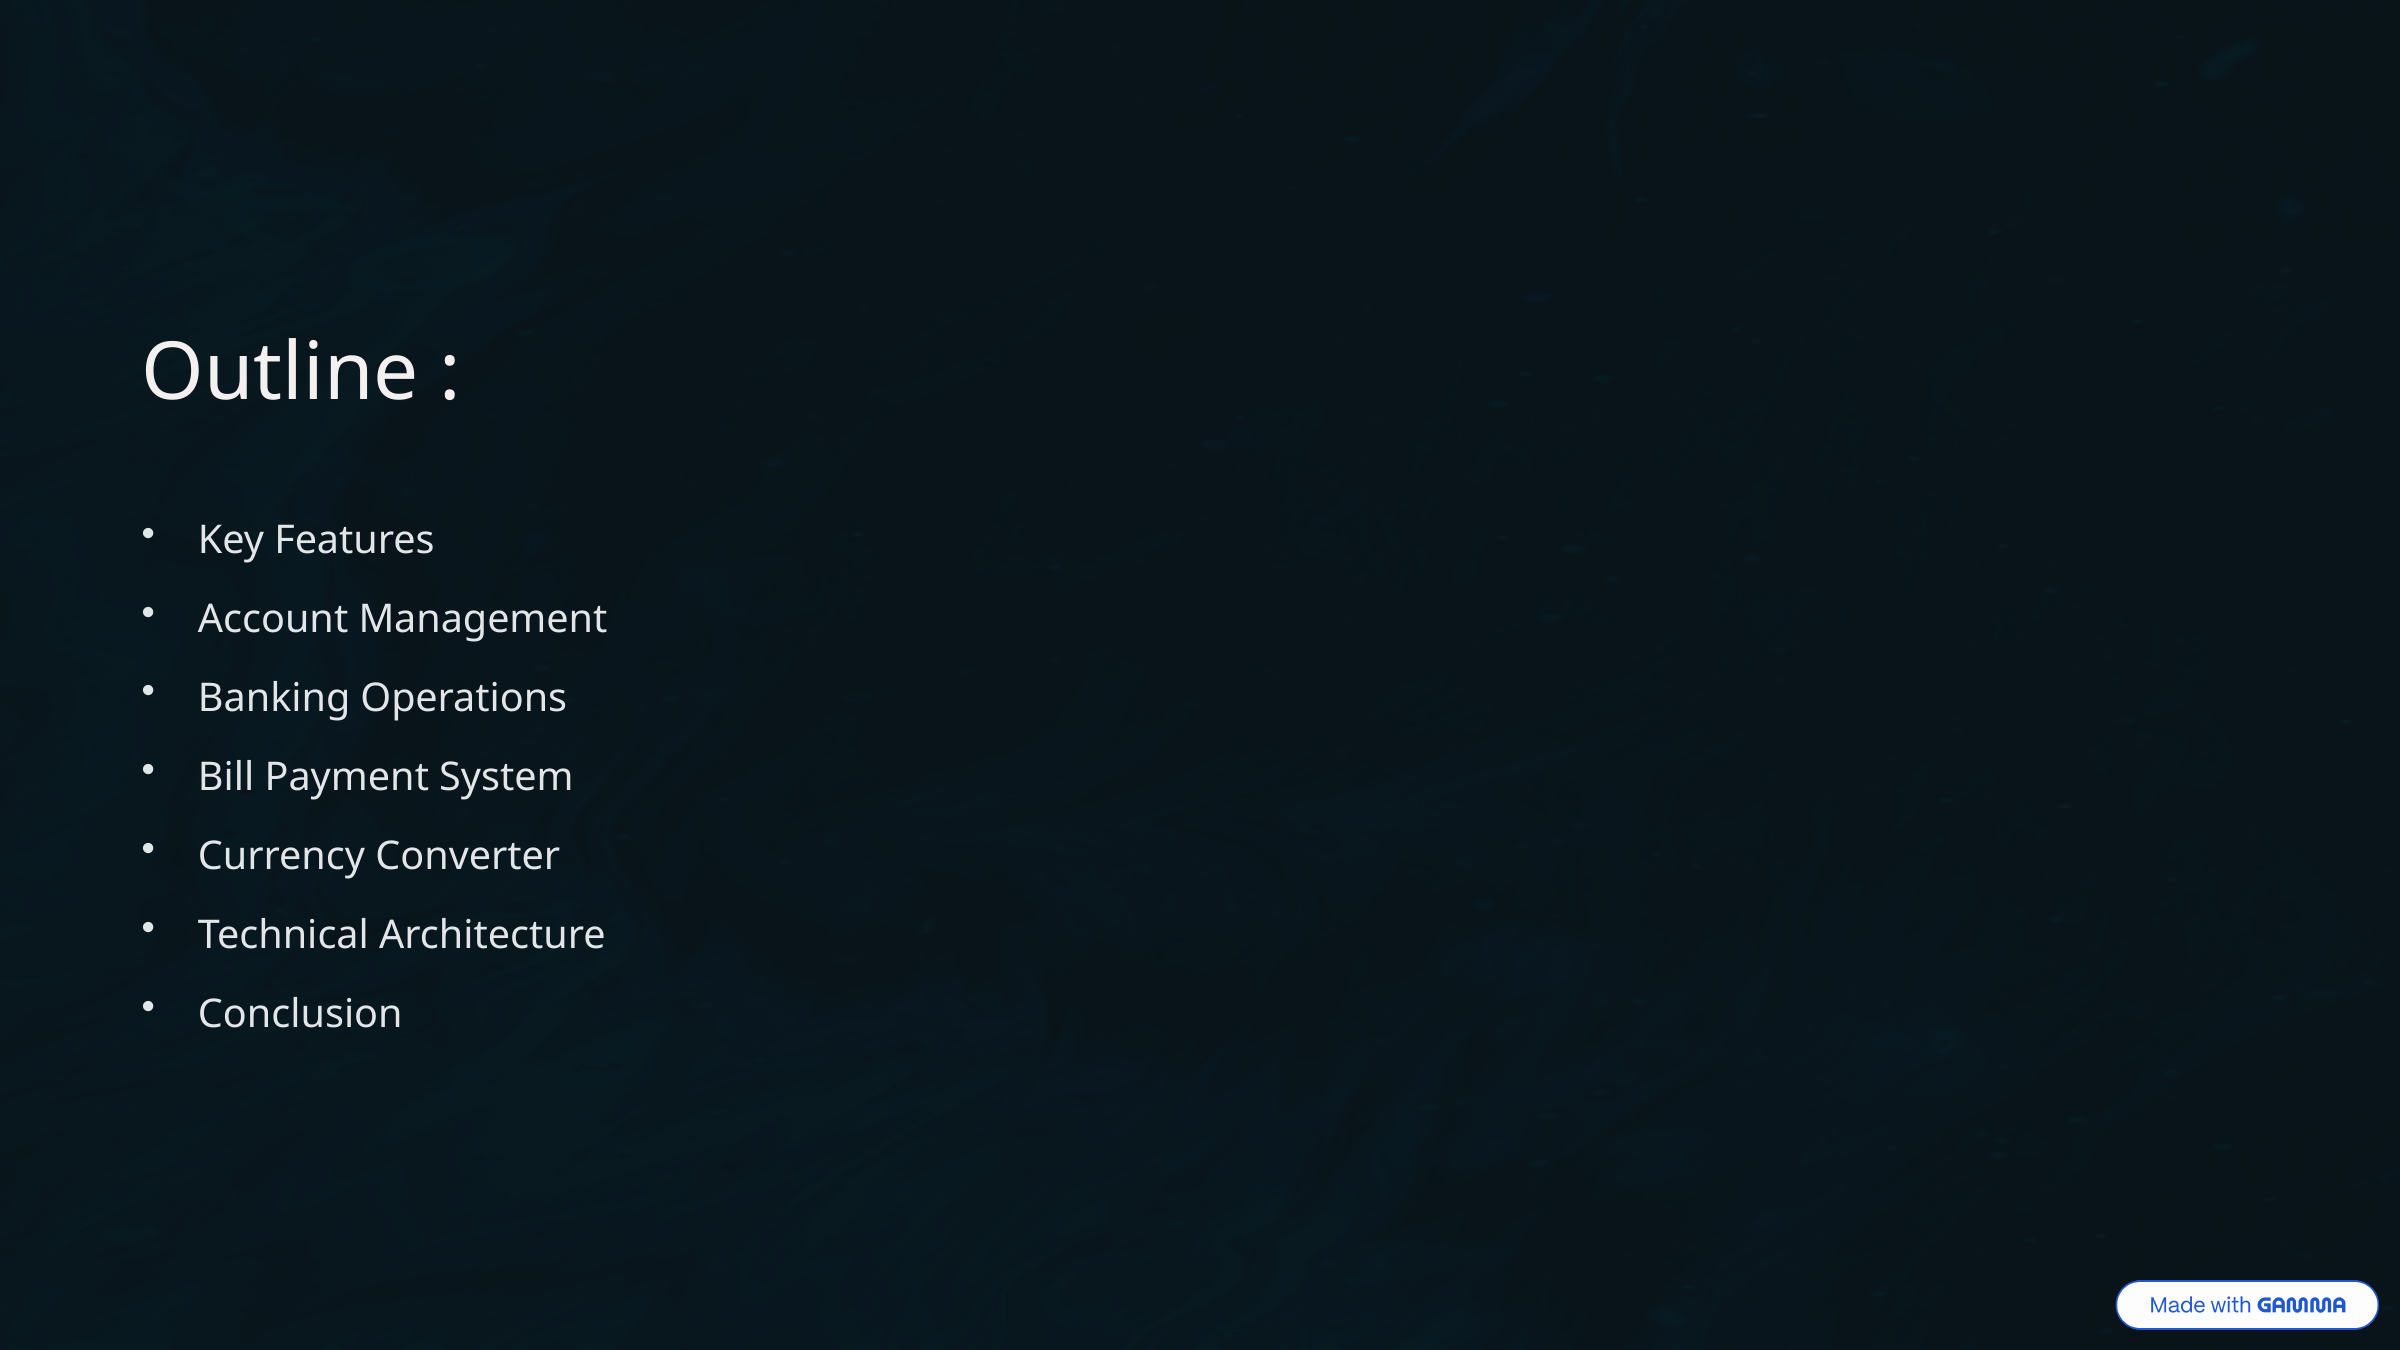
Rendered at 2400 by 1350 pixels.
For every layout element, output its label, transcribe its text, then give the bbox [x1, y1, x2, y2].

text_box Banking Operations [141, 654, 2259, 720]
text_box Conclusion [141, 970, 2259, 1036]
text_box Technical Architecture [141, 891, 2259, 957]
text_box Account Management [141, 575, 2259, 641]
text_box Currency Converter [141, 812, 2259, 878]
text_box Outline : [141, 314, 952, 416]
text_box Bill Payment System [141, 733, 2259, 799]
picture [2106, 1271, 2389, 1339]
text_box Key Features [141, 496, 2259, 562]
